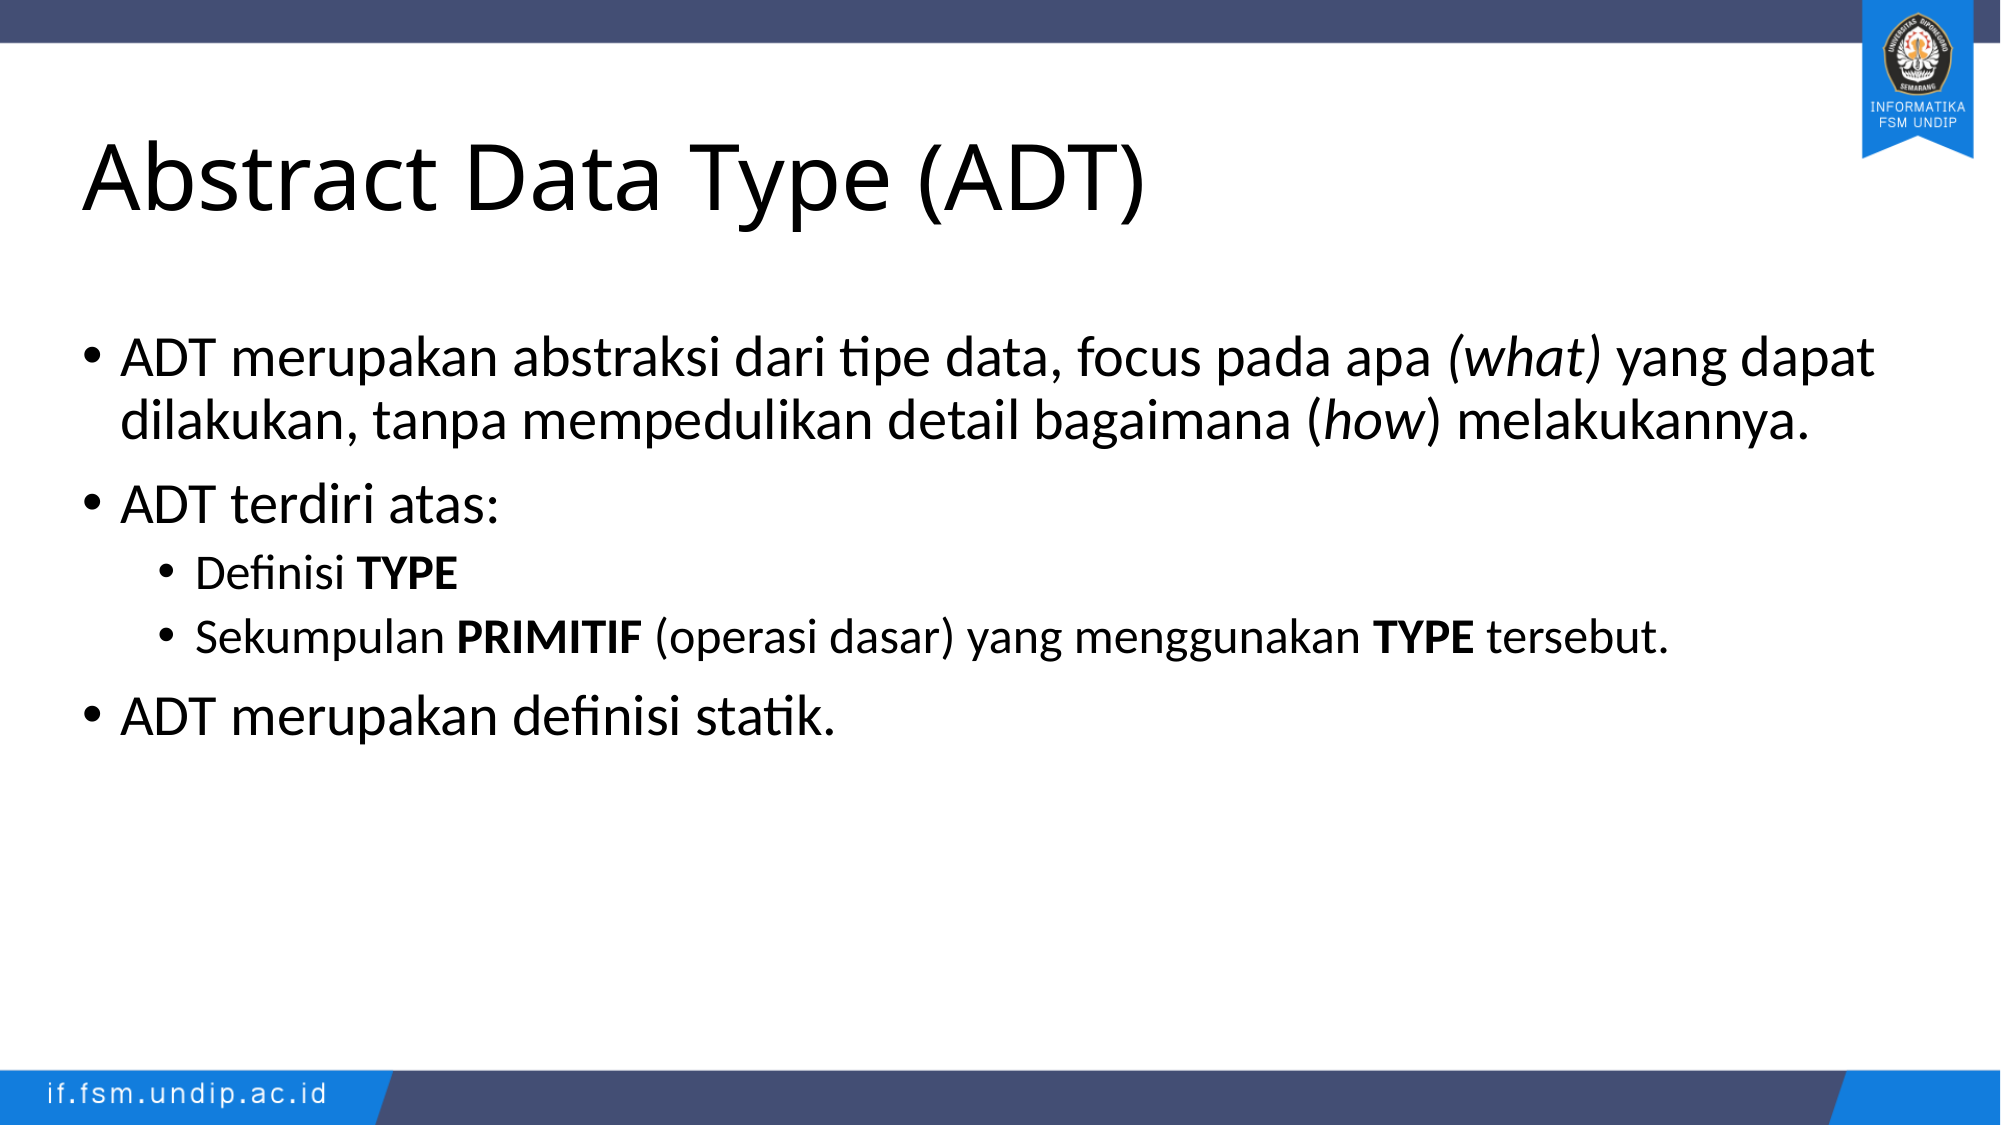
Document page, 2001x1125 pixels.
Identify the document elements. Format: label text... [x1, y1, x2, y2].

title Abstract Data Type (ADT) [67, 72, 1793, 290]
list ADT merupakan abstraksi dari tipe data, focus pada apa (what) yang dapat dilakukan, tanpa mempedulikan detail bagaimana (how) melakukannya. ADT terdiri atas: Definisi TYPE Sekumpulan PRIMITIF (operasi dasar) yang menggunakan TYPE tersebut. ADT merupakan definisi statik. [67, 318, 1939, 1033]
picture [0, 0, 2001, 1125]
